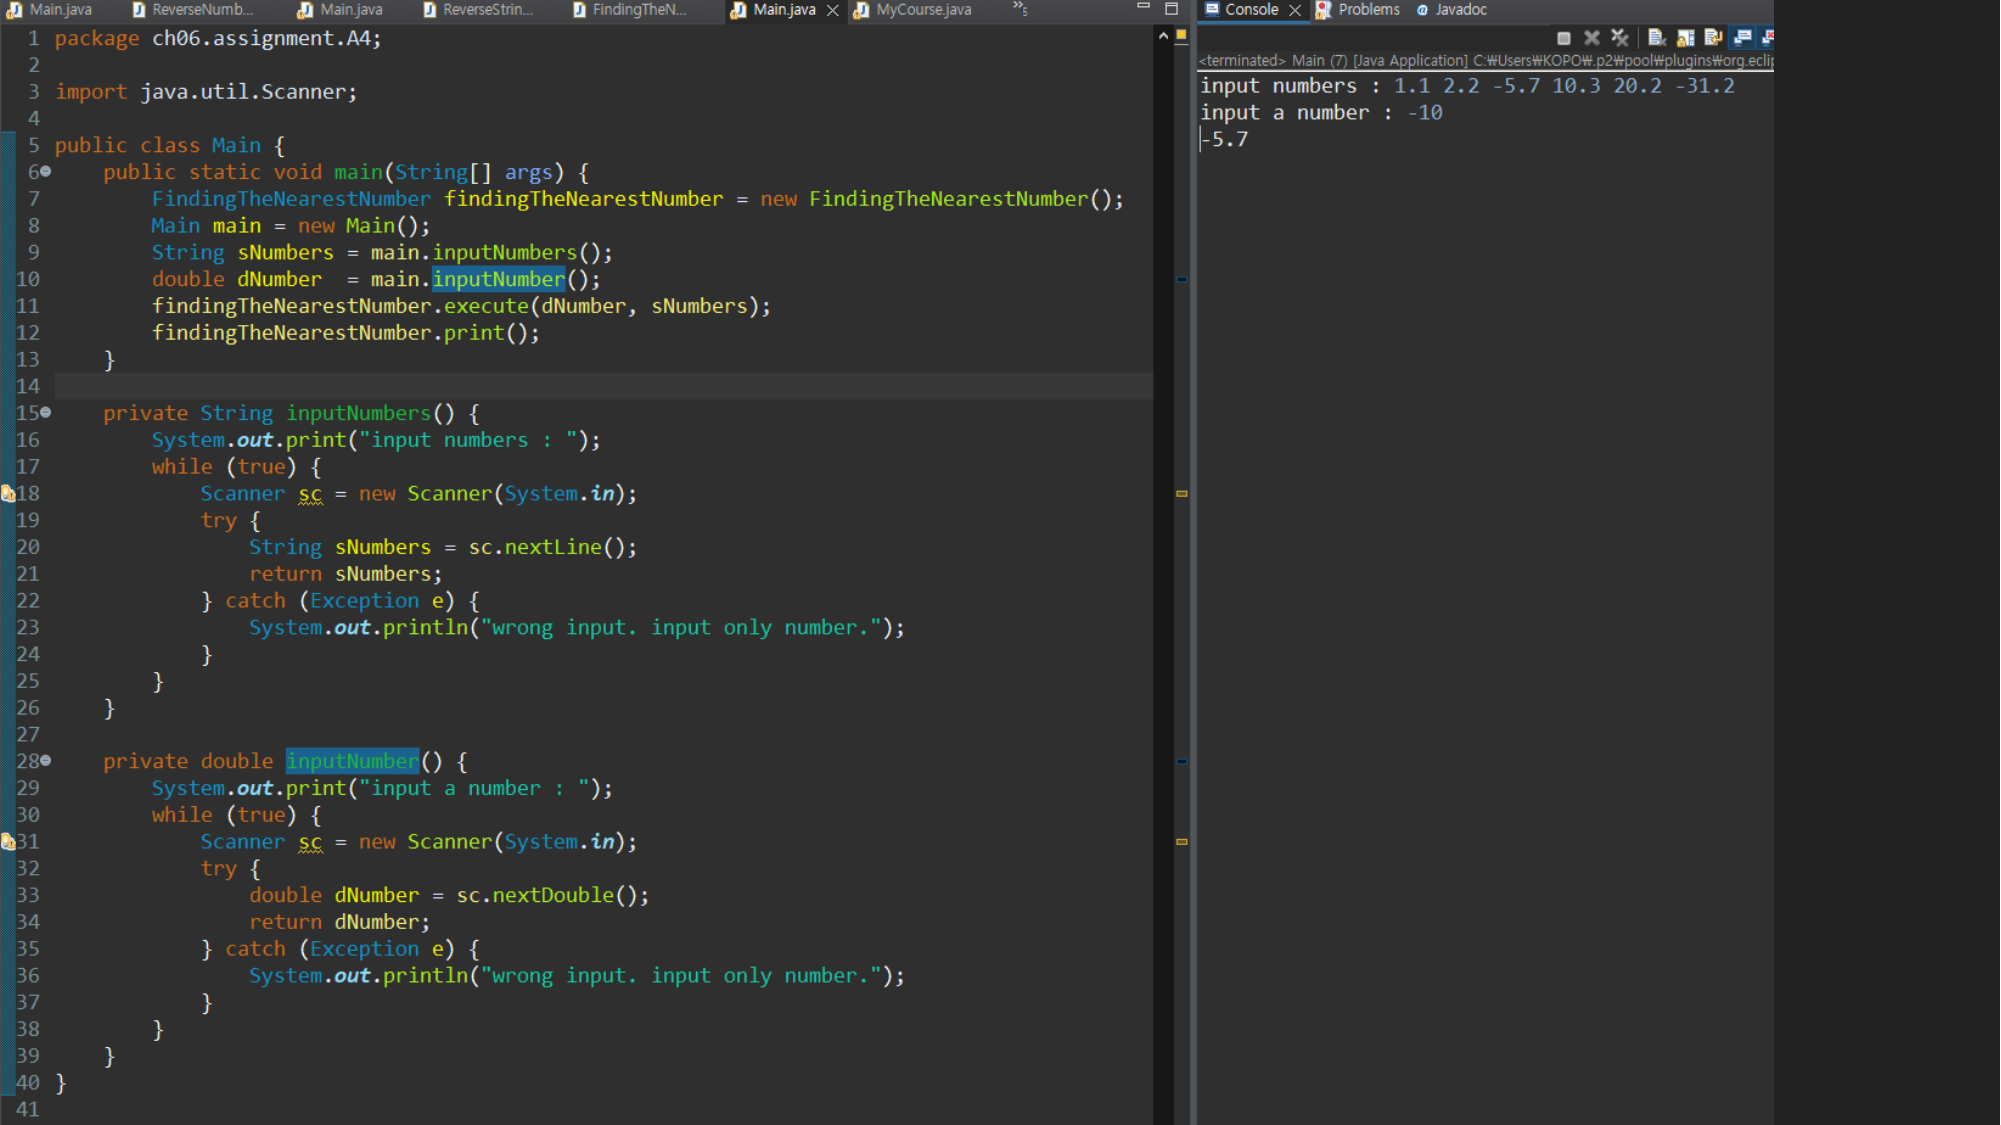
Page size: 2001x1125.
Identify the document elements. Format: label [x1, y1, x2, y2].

picture [0, 0, 1774, 1125]
